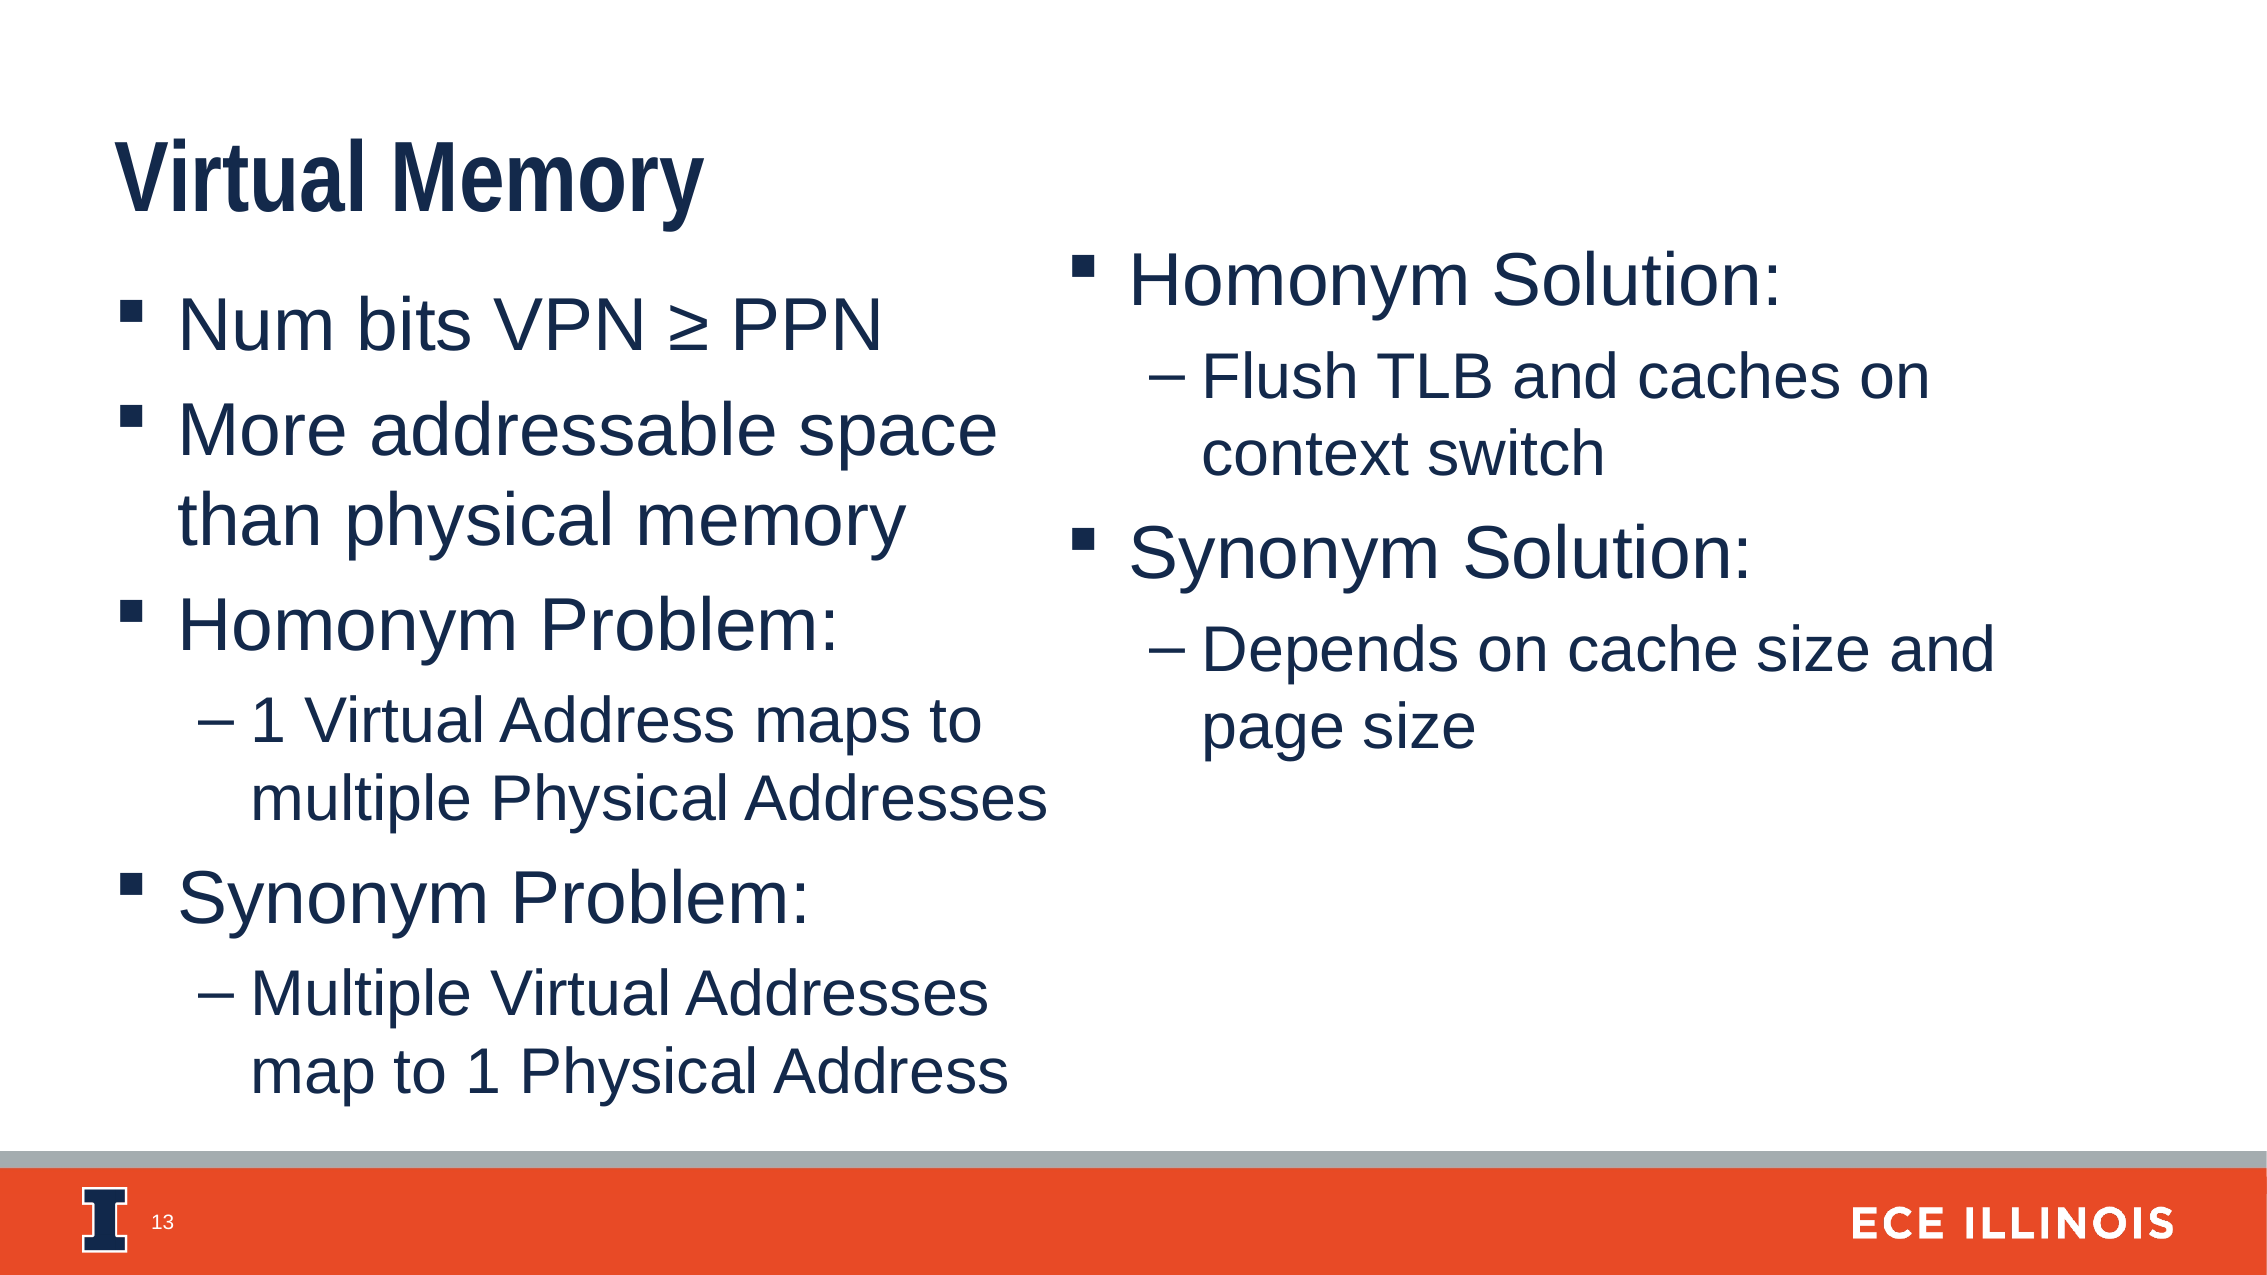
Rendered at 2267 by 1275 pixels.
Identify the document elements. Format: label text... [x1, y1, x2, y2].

list Num bits VPN ≥ PPN More addressable space than physical memory Homonym Problem: 1 Virtual Address maps to multiple Physical Addresses Synonym Problem: Multiple Virtual Addresses map to 1 Physical Address [100, 267, 1083, 1102]
picture [1853, 1206, 2173, 1239]
picture [0, 1151, 2267, 1258]
text_box Homonym Solution: Flush TLB and caches on context switch Synonym Solution: Depends on cache size and page size [1051, 223, 2034, 1058]
list Virtual Memory [100, 104, 2173, 224]
slide_number 13 [136, 1187, 224, 1256]
